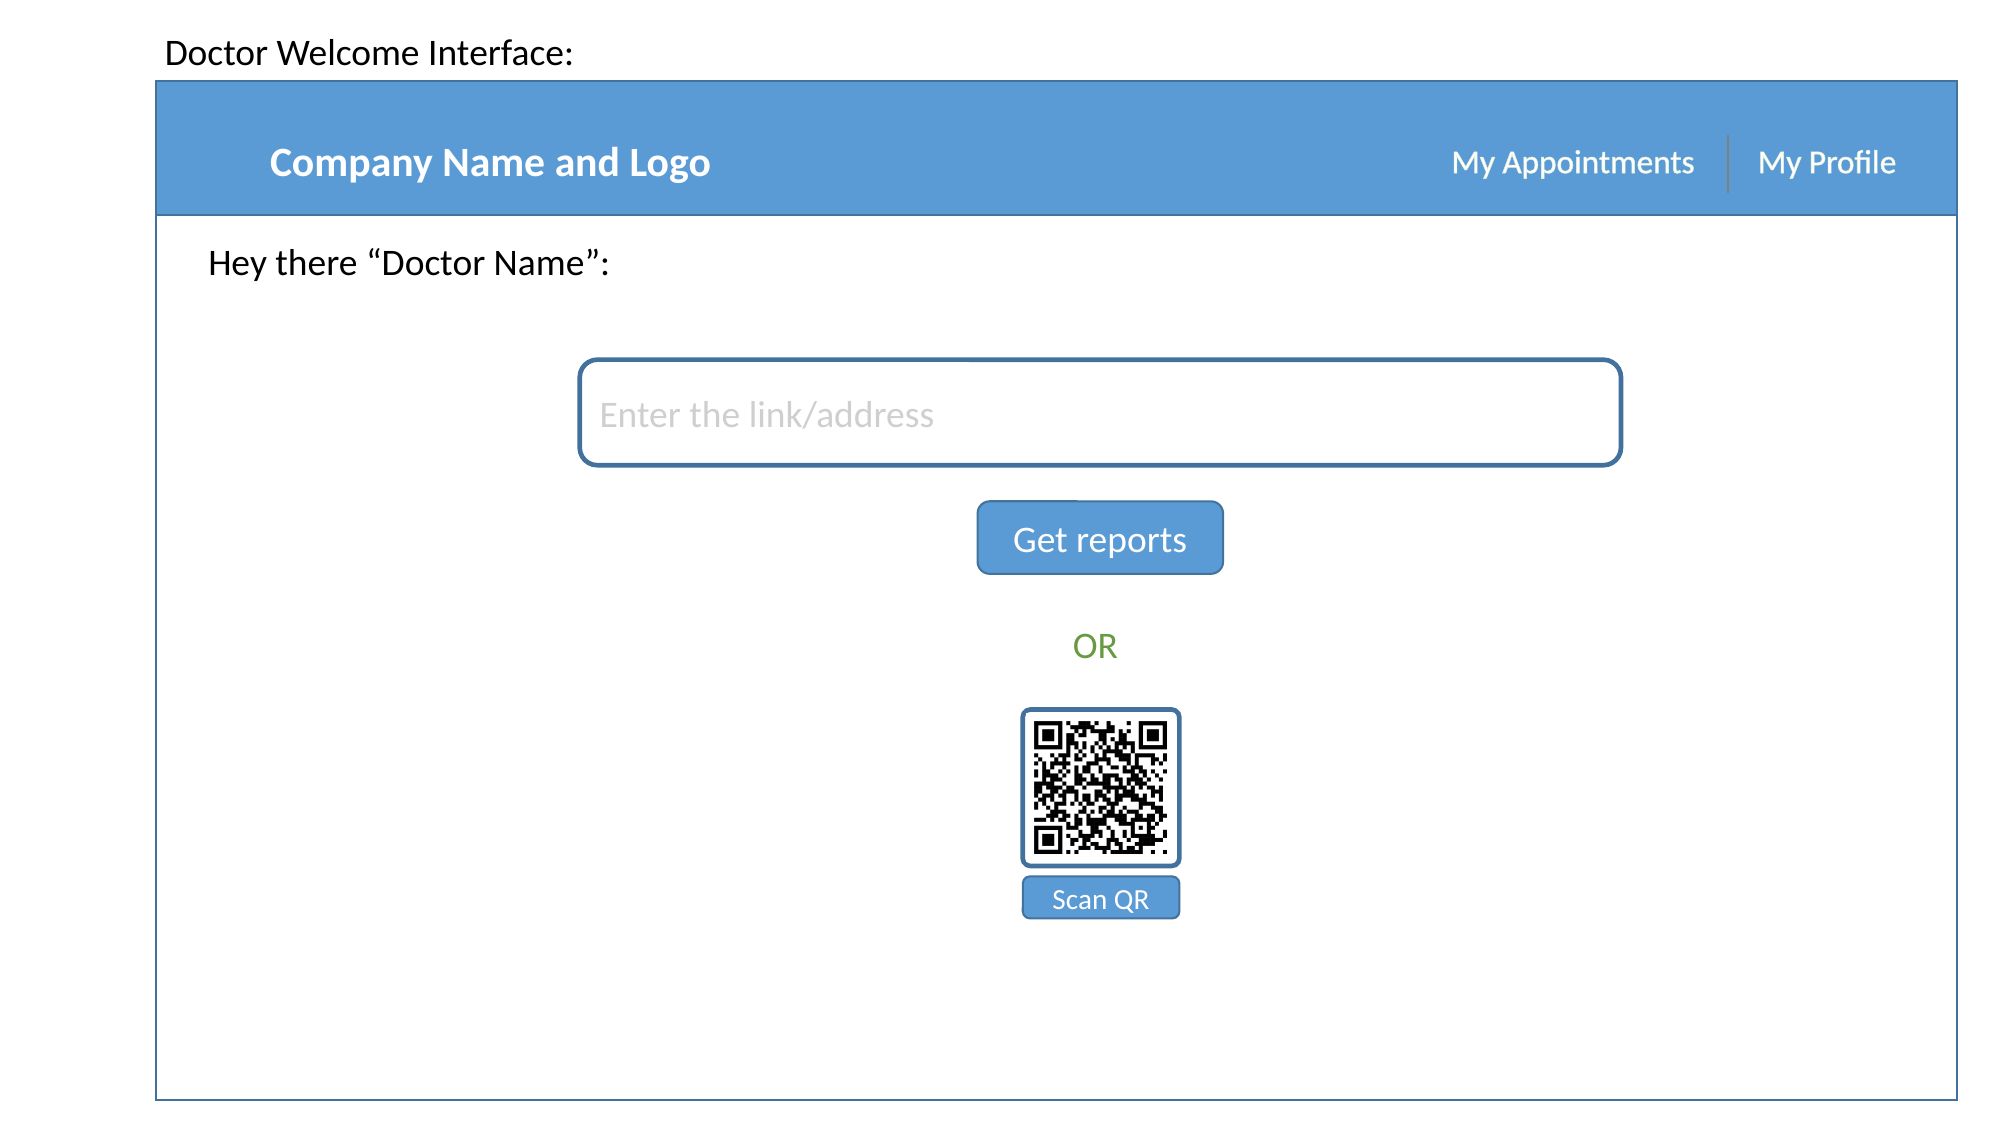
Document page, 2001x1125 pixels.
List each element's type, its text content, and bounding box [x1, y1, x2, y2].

text_box [155, 80, 1958, 216]
text_box Get reports [976, 500, 1225, 575]
text_box OR [1058, 613, 1143, 674]
text_box Company Name and Logo [255, 127, 728, 193]
text_box Hey there “Doctor Name”: [193, 230, 626, 291]
text_box [155, 216, 1958, 1101]
text_box Doctor Welcome Interface: [149, 20, 590, 81]
text_box Scan QR [1021, 875, 1181, 920]
text_box My Appointments [1444, 140, 1699, 180]
text_box My Profile [1751, 140, 1901, 180]
text_box Company Name and Logo [1745, 134, 1907, 186]
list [1026, 713, 1175, 862]
text_box [1021, 708, 1181, 868]
text_box Enter the link/address [578, 358, 1623, 467]
